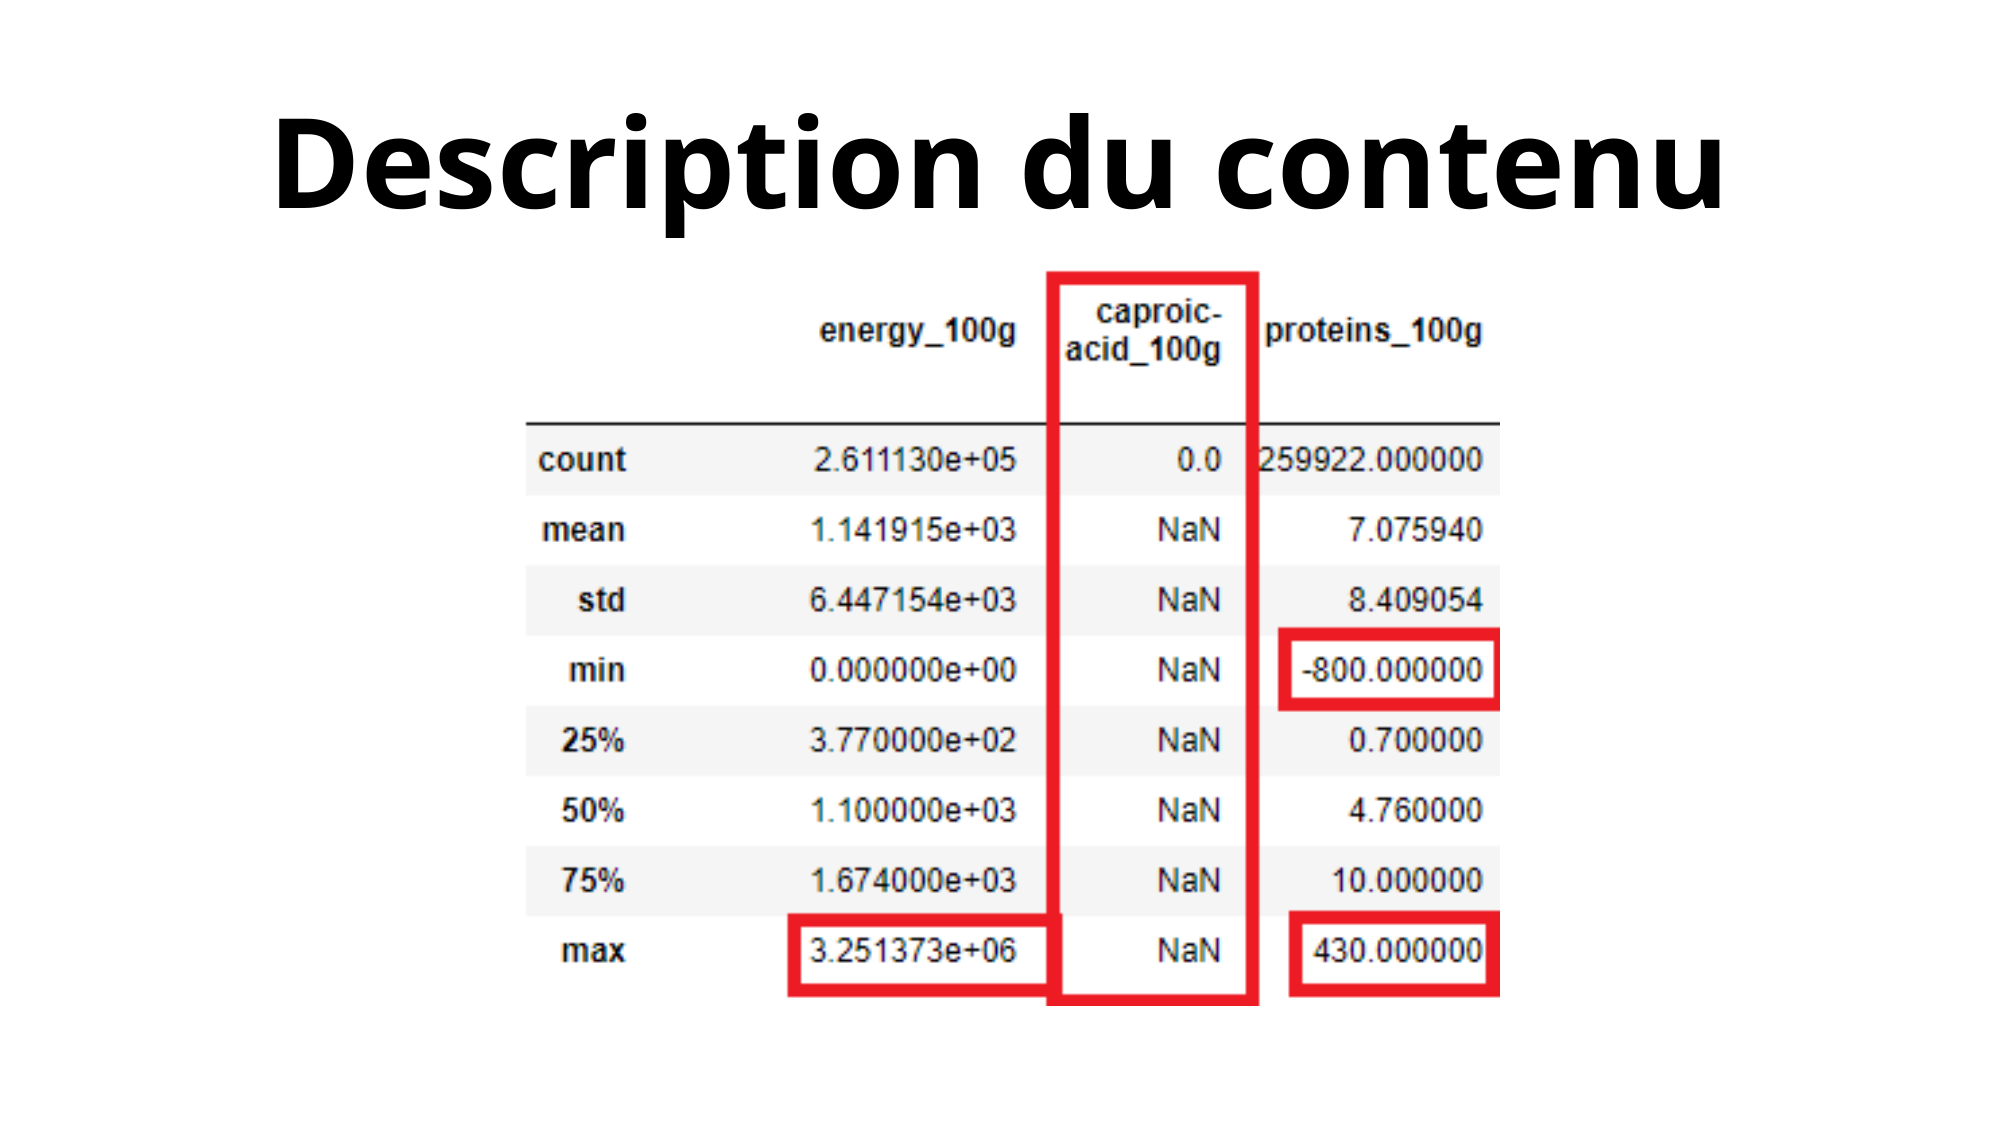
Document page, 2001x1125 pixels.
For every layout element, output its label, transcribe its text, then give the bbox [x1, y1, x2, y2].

title Description du contenu [137, 59, 1863, 278]
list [500, 248, 1500, 1006]
